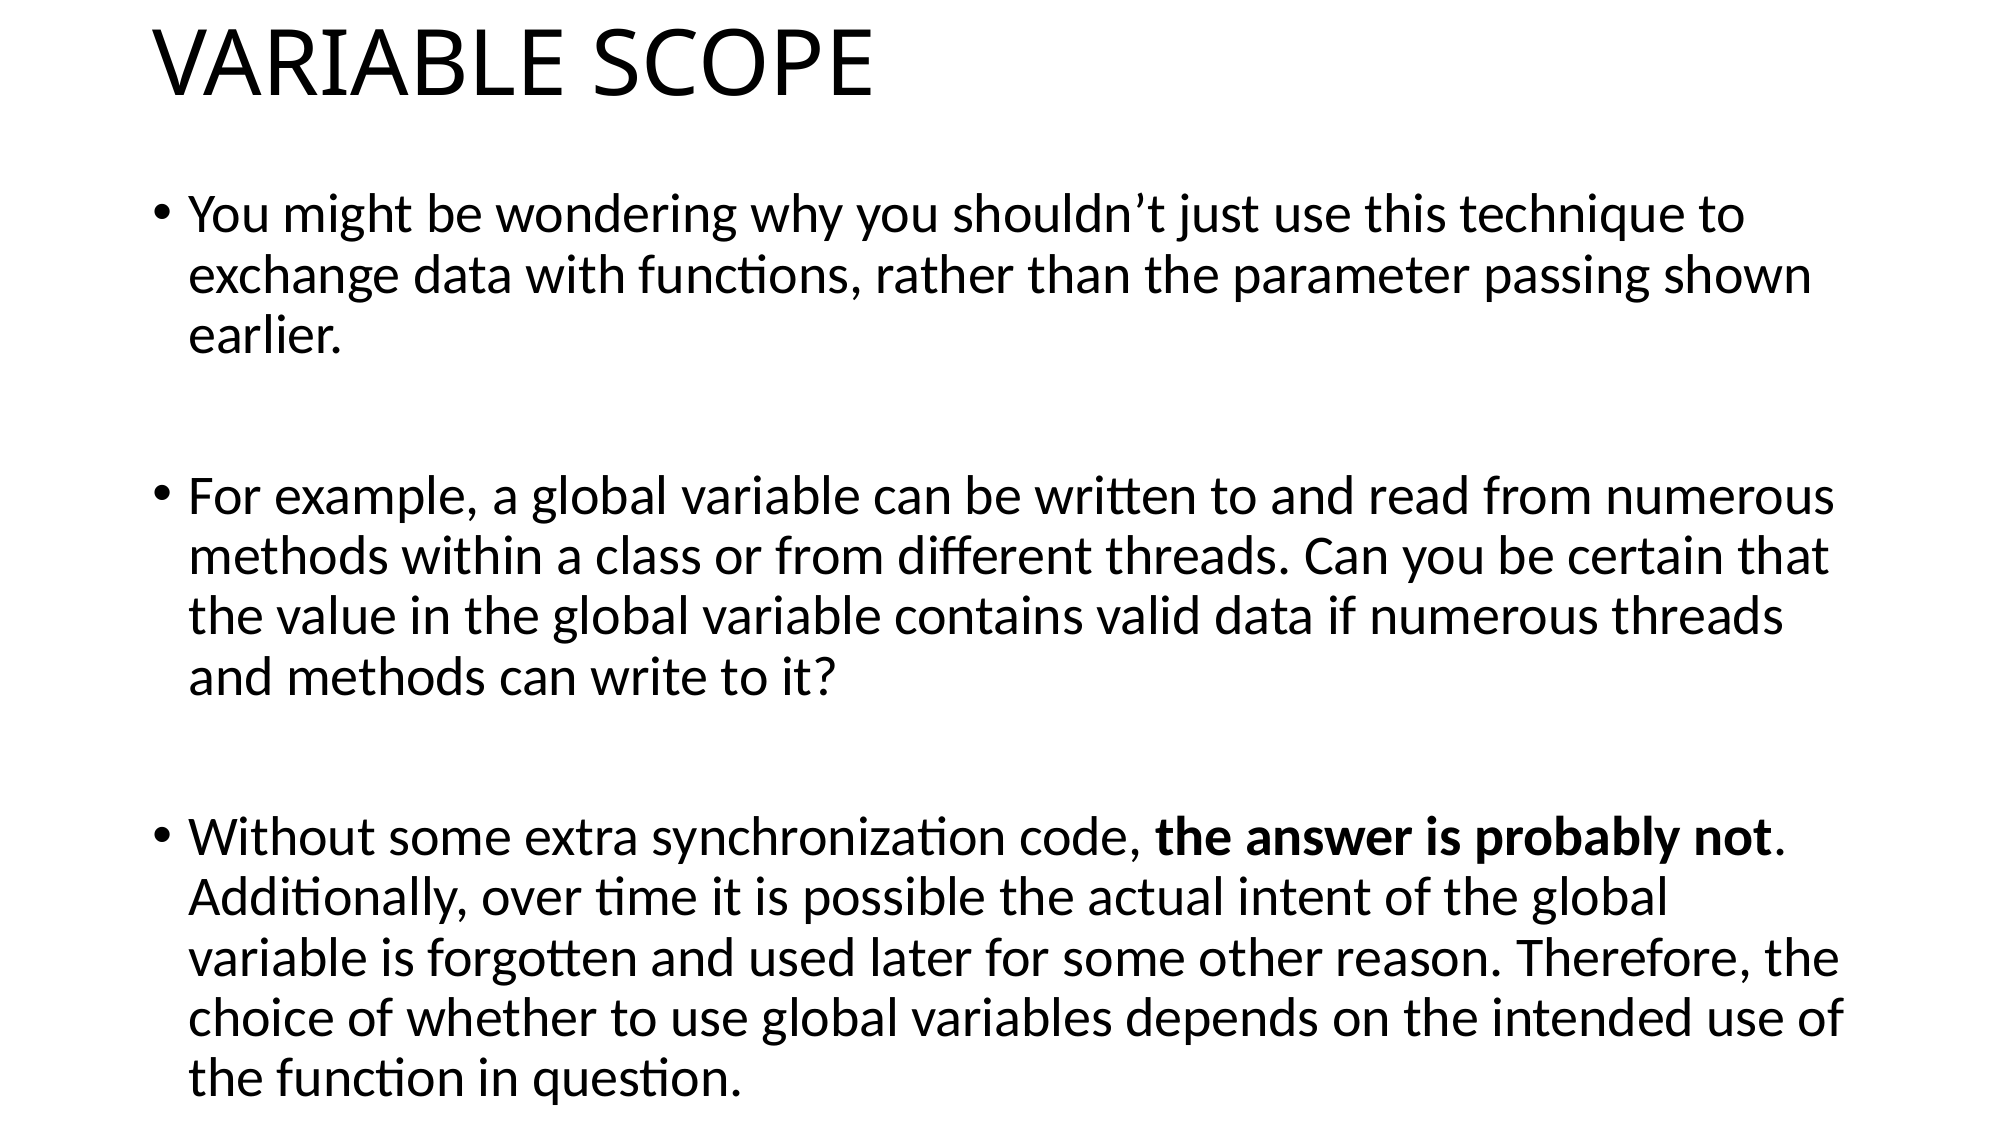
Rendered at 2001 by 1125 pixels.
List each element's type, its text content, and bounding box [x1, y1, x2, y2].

title VARIABLE SCOPE [137, 0, 1863, 132]
list You might be wondering why you shouldn’t just use this technique to exchange data with functions, rather than the parameter passing shown earlier. For example, a global variable can be written to and read from numerous methods within a class or from different threads. Can you be certain that the value in the global variable contains valid data if numerous threads and methods can write to it? Without some extra synchronization code, the answer is probably not. Additionally, over time it is possible the actual intent of the global variable is forgotten and used later for some other reason. Therefore, the choice of whether to use global variables depends on the intended use of the function in question. [137, 177, 1863, 1125]
